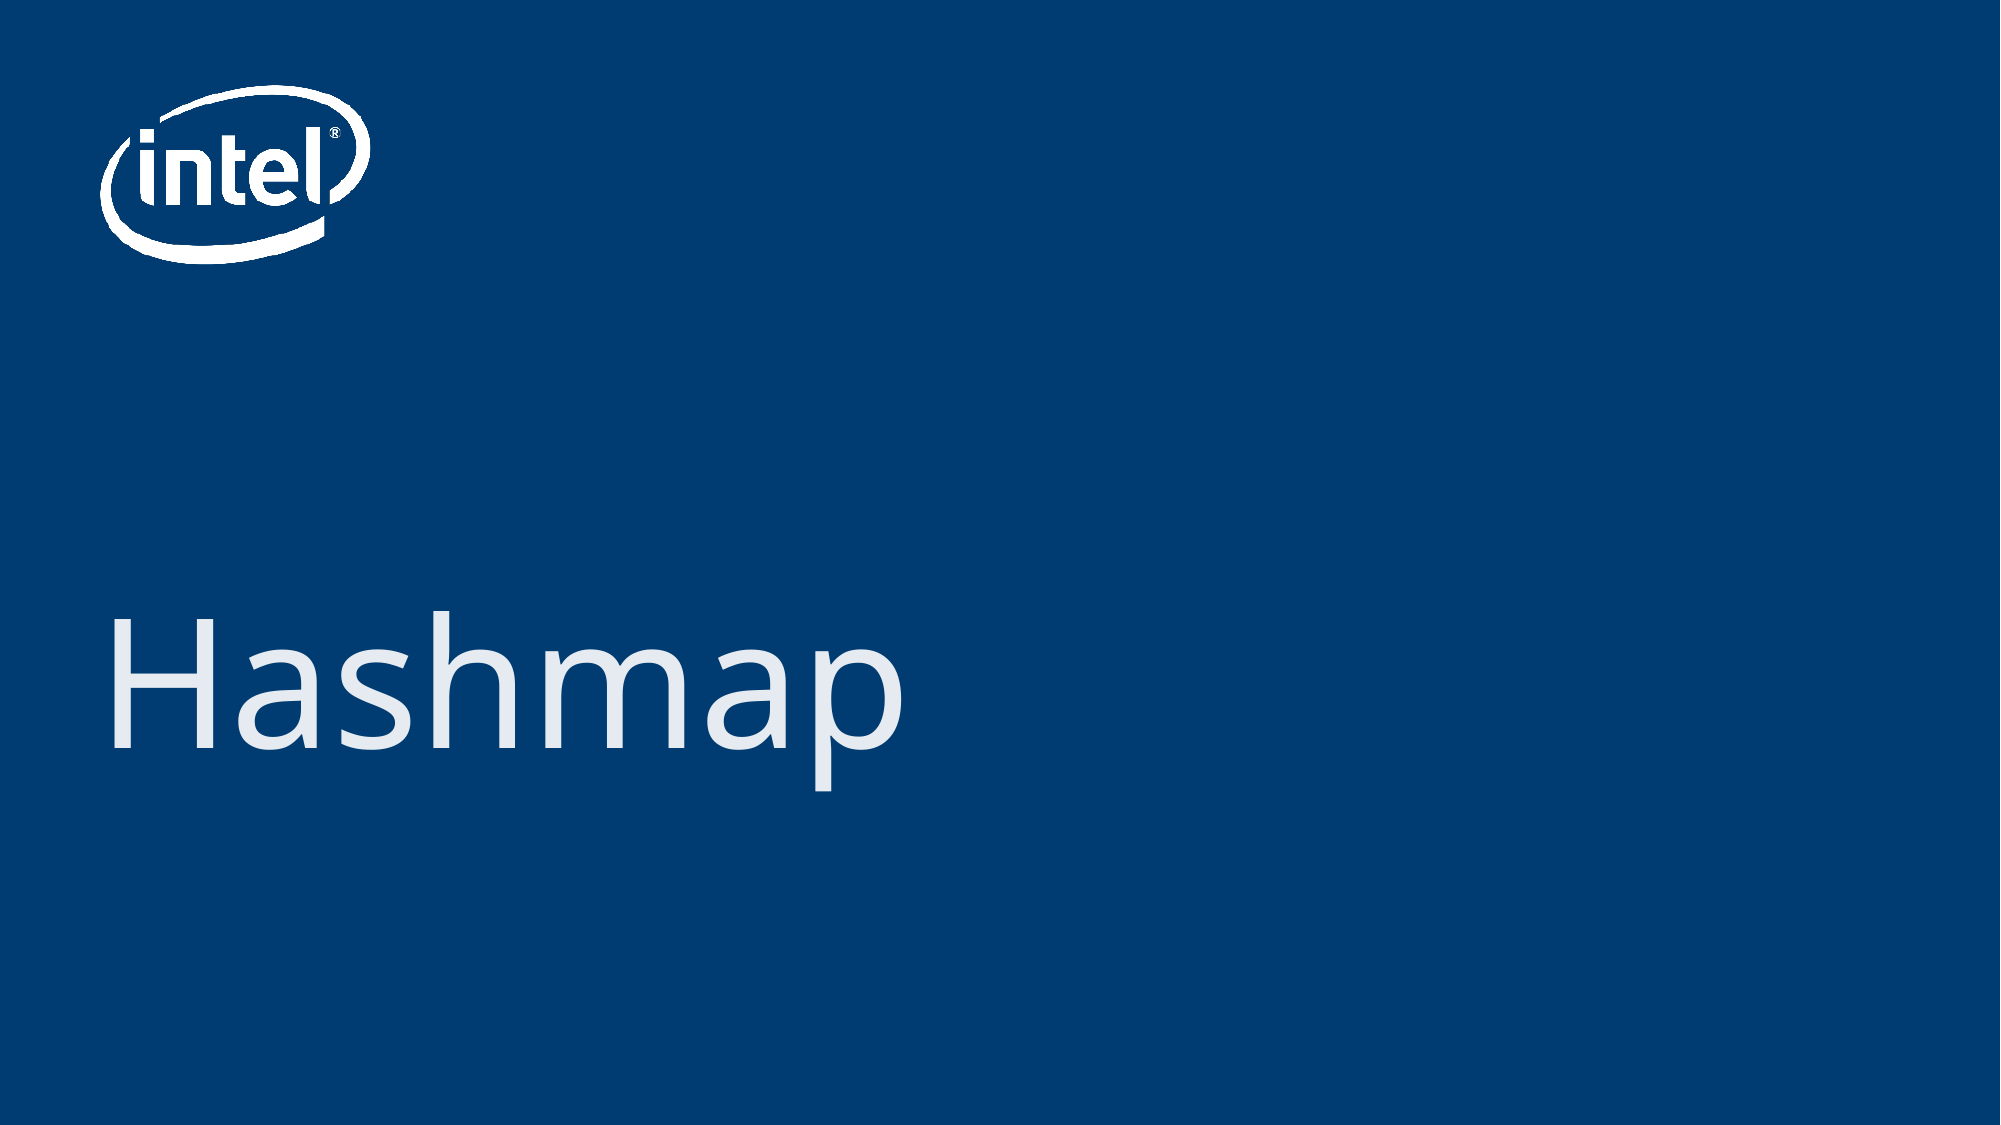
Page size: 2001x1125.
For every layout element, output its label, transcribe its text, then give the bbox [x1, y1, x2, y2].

picture [98, 83, 372, 266]
title Hashmap [97, 542, 1894, 784]
